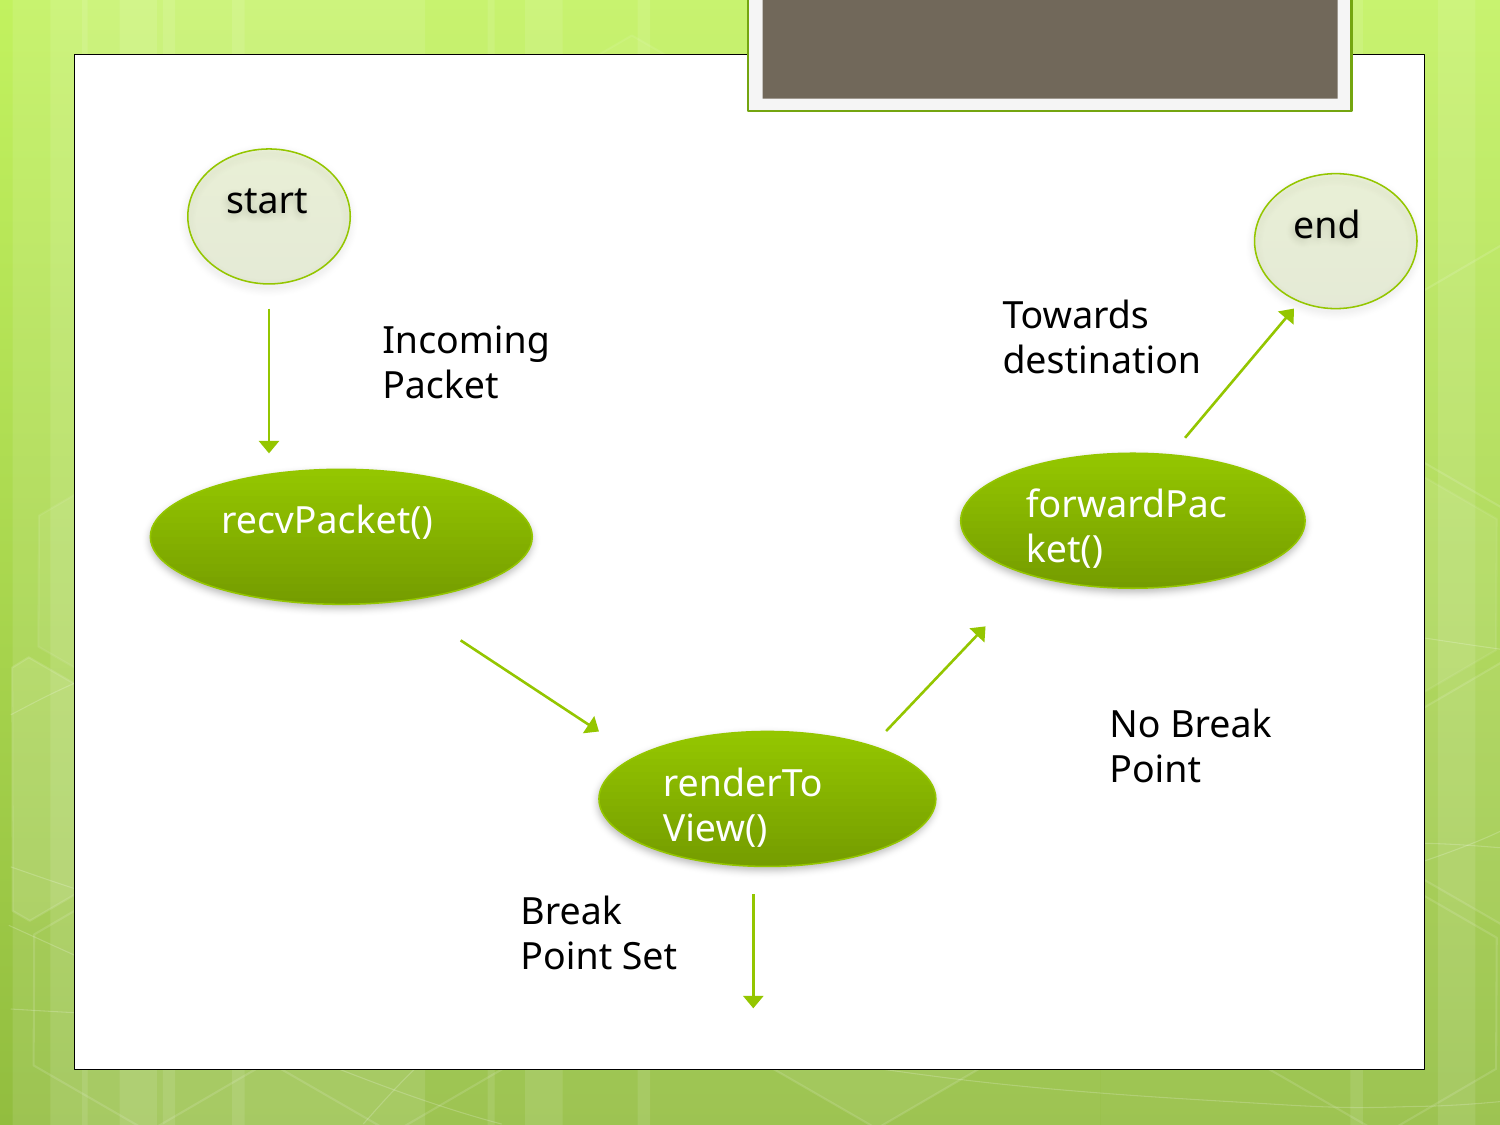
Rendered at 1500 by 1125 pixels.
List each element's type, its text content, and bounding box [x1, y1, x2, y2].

text_box start [187, 148, 352, 285]
text_box Towards destination [987, 283, 1217, 389]
text_box forwardPacket() [959, 452, 1306, 590]
text_box No Break Point [1094, 692, 1297, 798]
text_box Break Point Set [505, 879, 693, 985]
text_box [460, 640, 600, 732]
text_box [885, 626, 986, 732]
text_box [1184, 308, 1295, 439]
text_box end [1253, 172, 1418, 310]
text_box Incoming Packet [367, 308, 575, 414]
text_box recvPacket() [149, 468, 534, 606]
text_box renderTo View() [598, 730, 937, 868]
